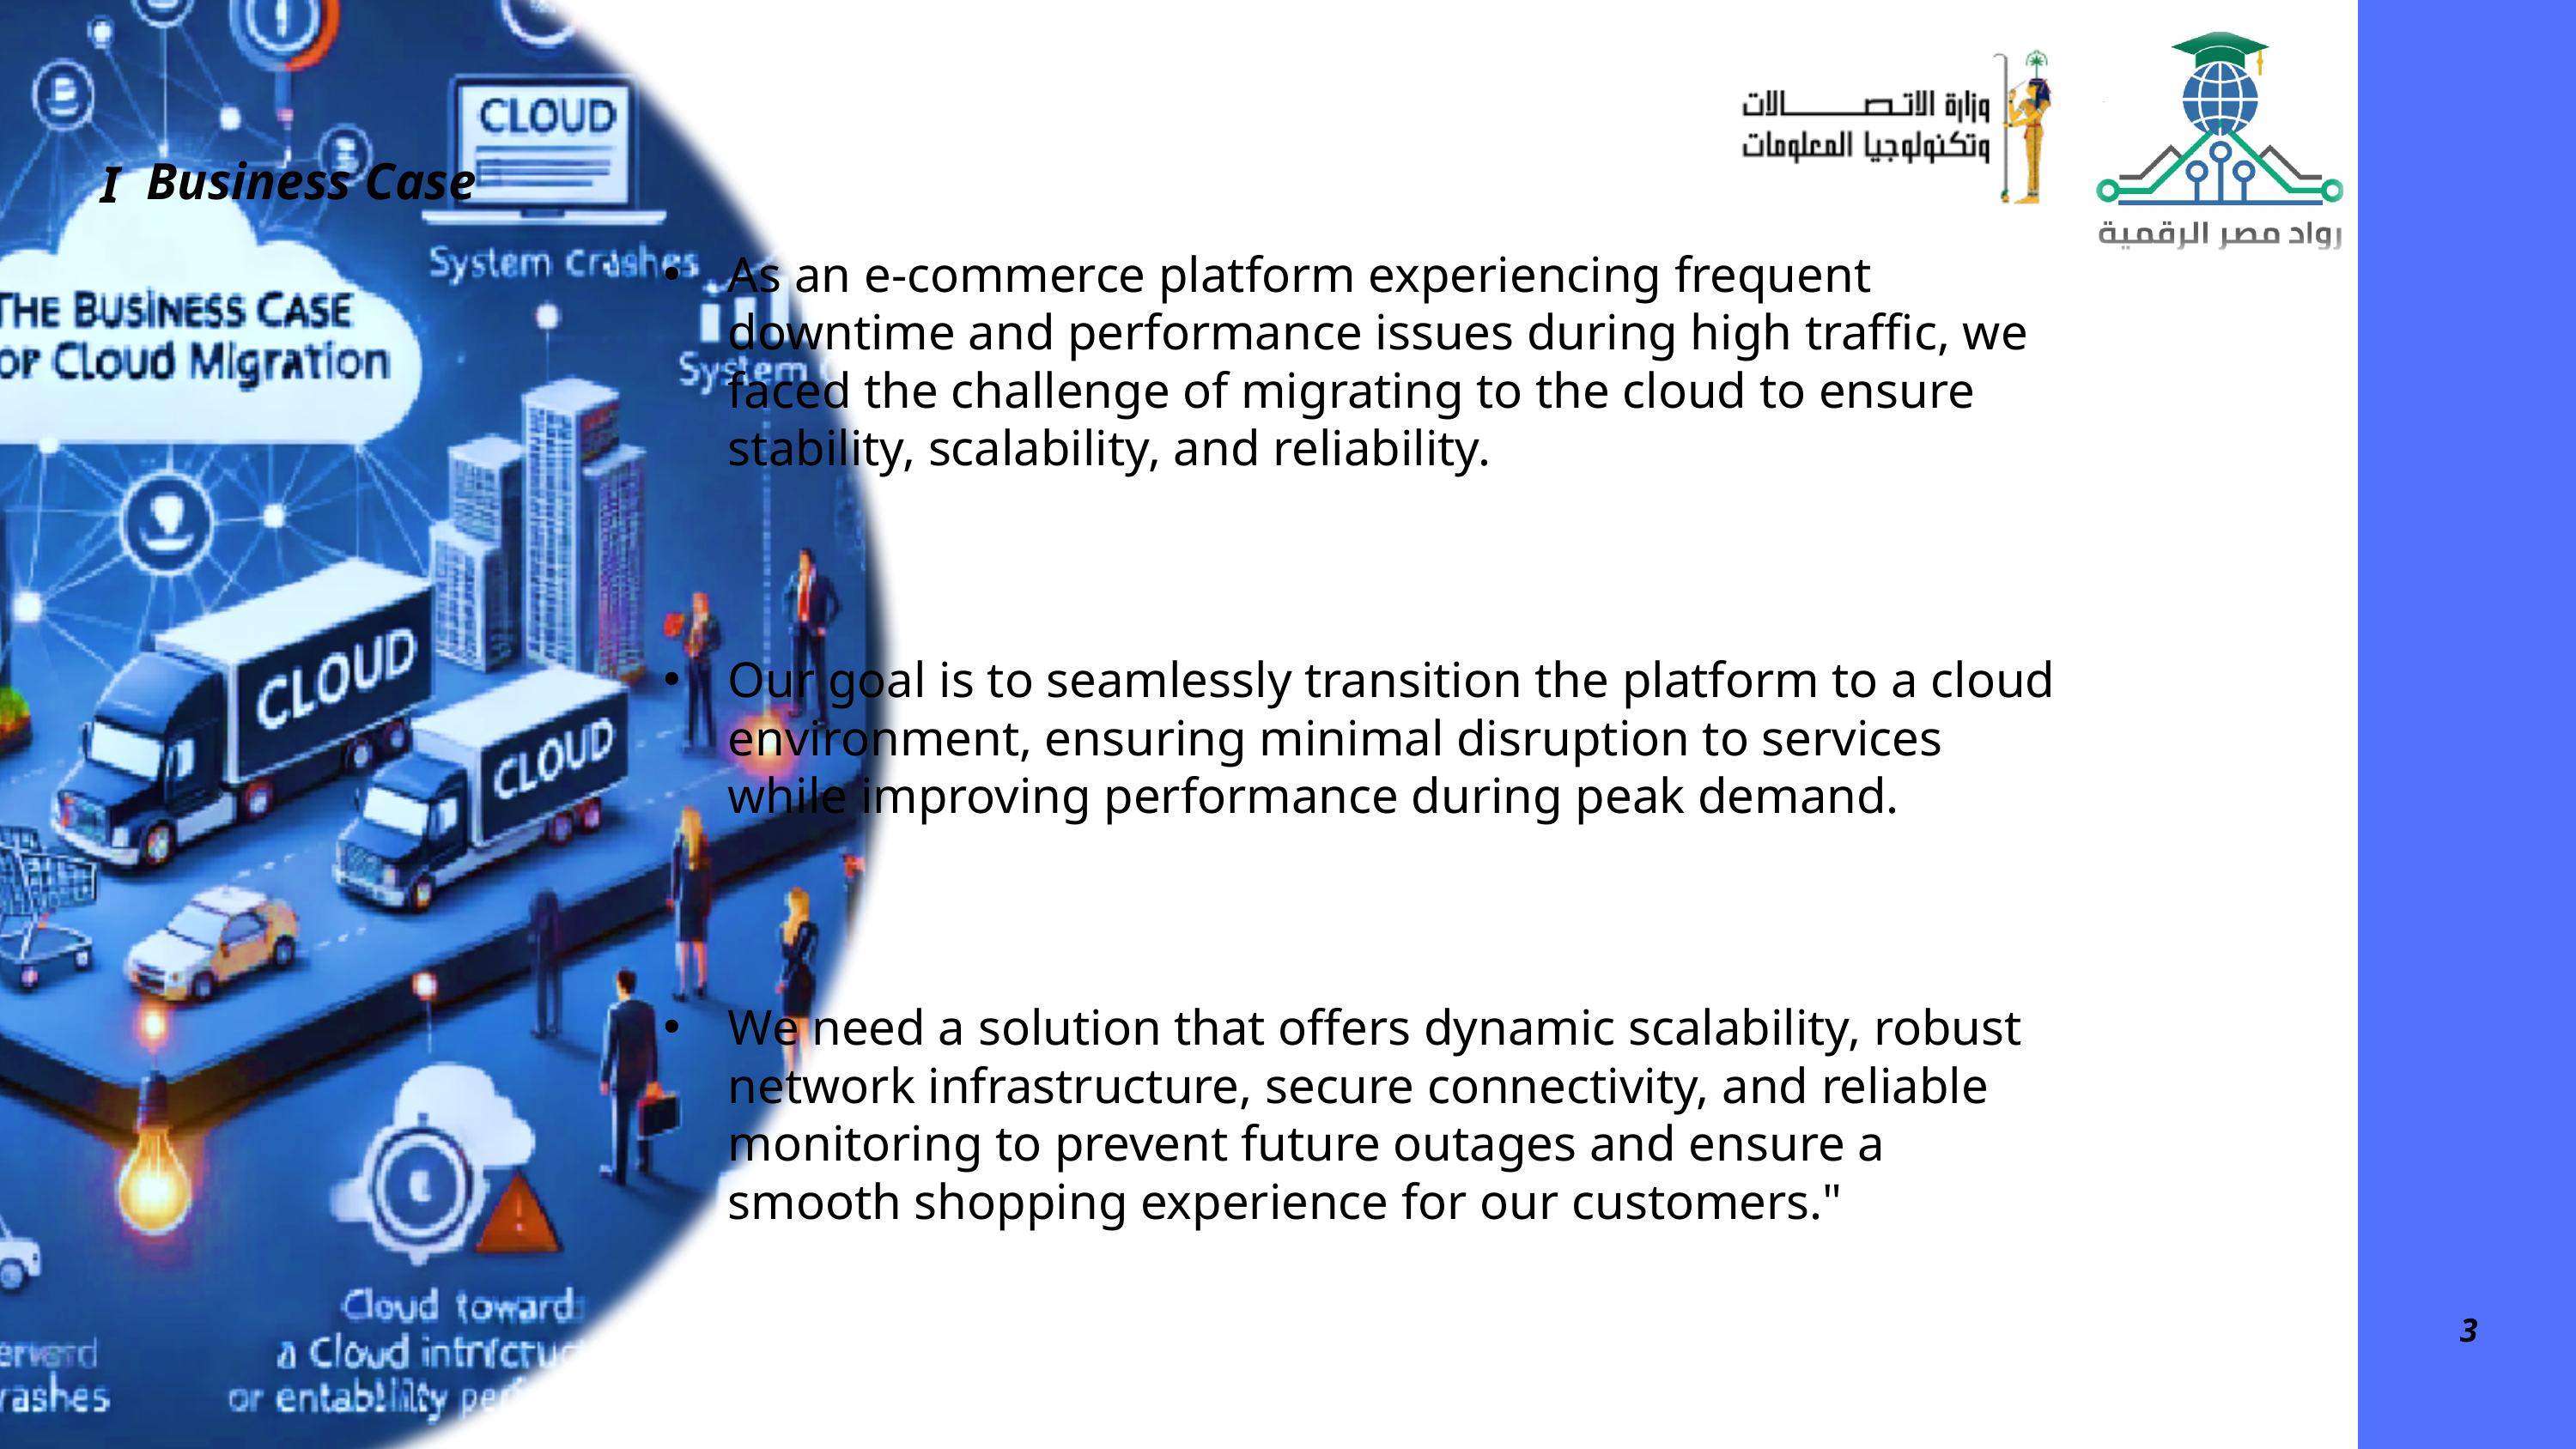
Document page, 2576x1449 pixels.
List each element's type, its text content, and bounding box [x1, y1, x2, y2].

picture [1730, 27, 2076, 258]
picture [0, 0, 902, 1449]
text_box As an e-commerce platform experiencing frequent downtime and performance issues during high traffic, we faced the challenge of migrating to the cloud to ensure stability, scalability, and reliability. Our goal is to seamlessly transition the platform to a cloud environment, ensuring minimal disruption to services while improving performance during peak demand. We need a solution that offers dynamic scalability, robust network infrastructure, secure connectivity, and reliable monitoring to prevent future outages and ensure a smooth shopping experience for our customers." [904, 237, 2079, 1235]
picture [2077, 15, 2357, 263]
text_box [2357, 0, 2576, 1449]
